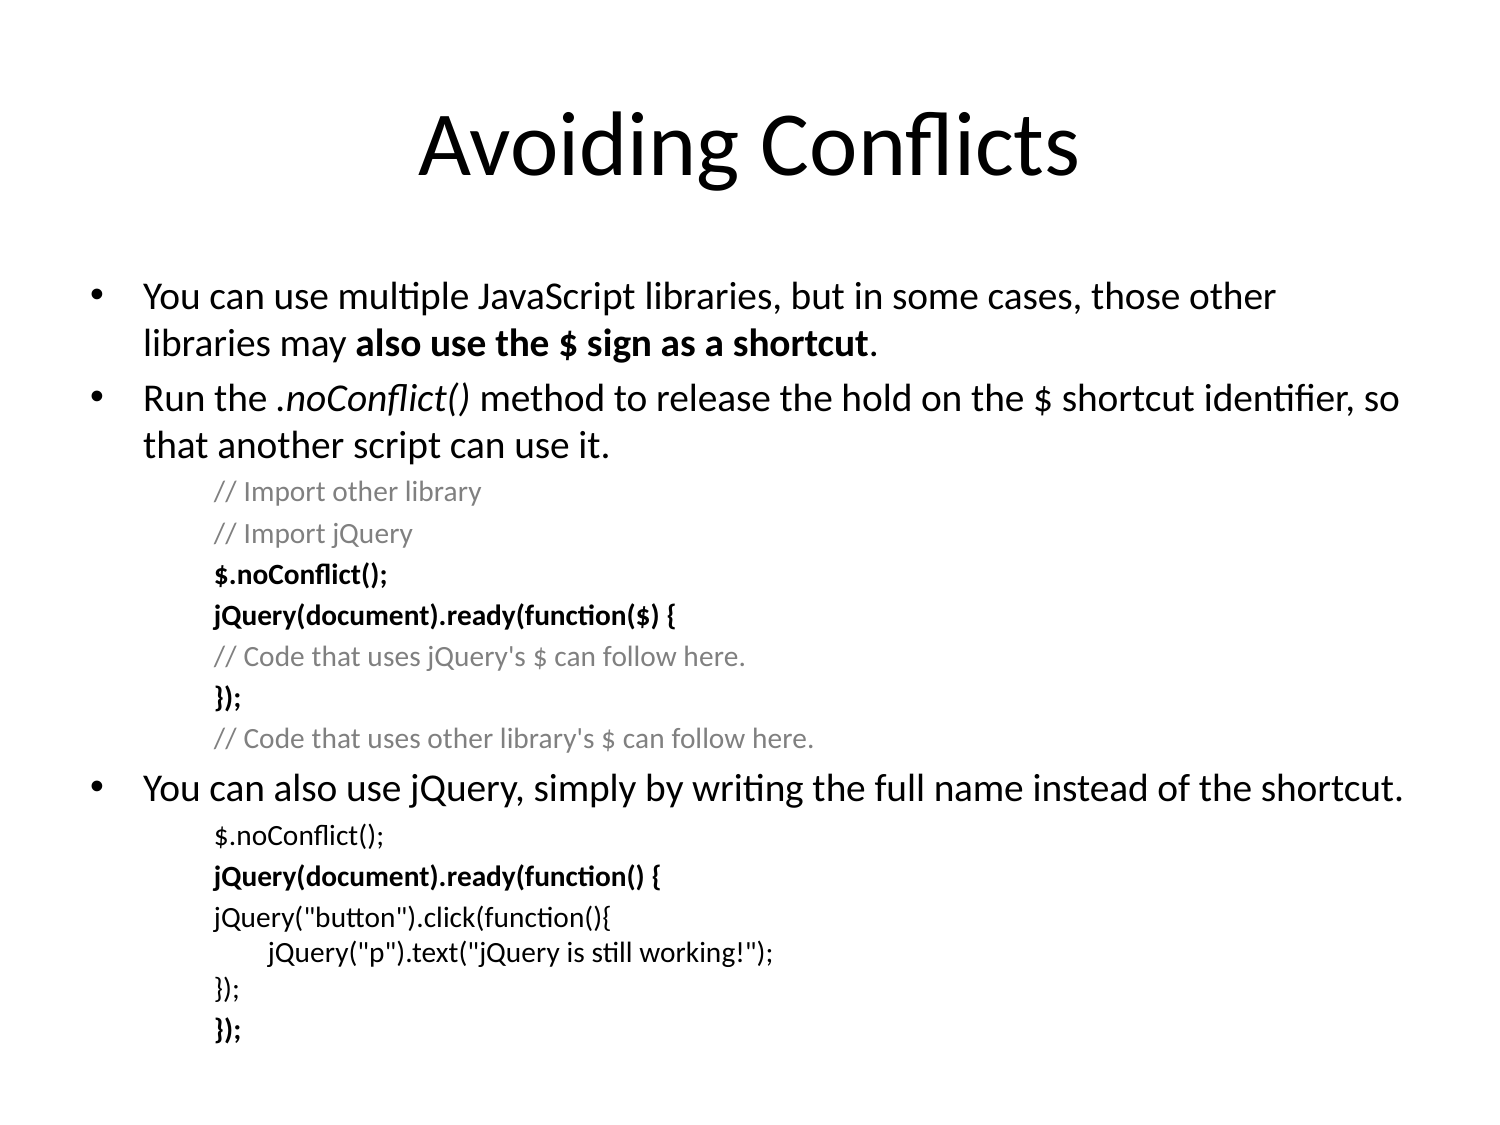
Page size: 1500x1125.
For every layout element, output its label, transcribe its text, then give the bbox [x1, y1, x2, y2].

list You can use multiple JavaScript libraries, but in some cases, those other libraries may also use the $ sign as a shortcut. Run the .noConflict() method to release the hold on the $ shortcut identifier, so that another script can use it. // Import other library // Import jQuery $.noConflict(); jQuery(document).ready(function($) { // Code that uses jQuery's $ can follow here. }); // Code that uses other library's $ can follow here. You can also use jQuery, simply by writing the full name instead of the shortcut. $.noConflict(); jQuery(document).ready(function() { jQuery("button").click(function(){ jQuery("p").text("jQuery is still working!"); }); }); [75, 262, 1425, 1094]
title Avoiding Conflicts [75, 45, 1425, 233]
